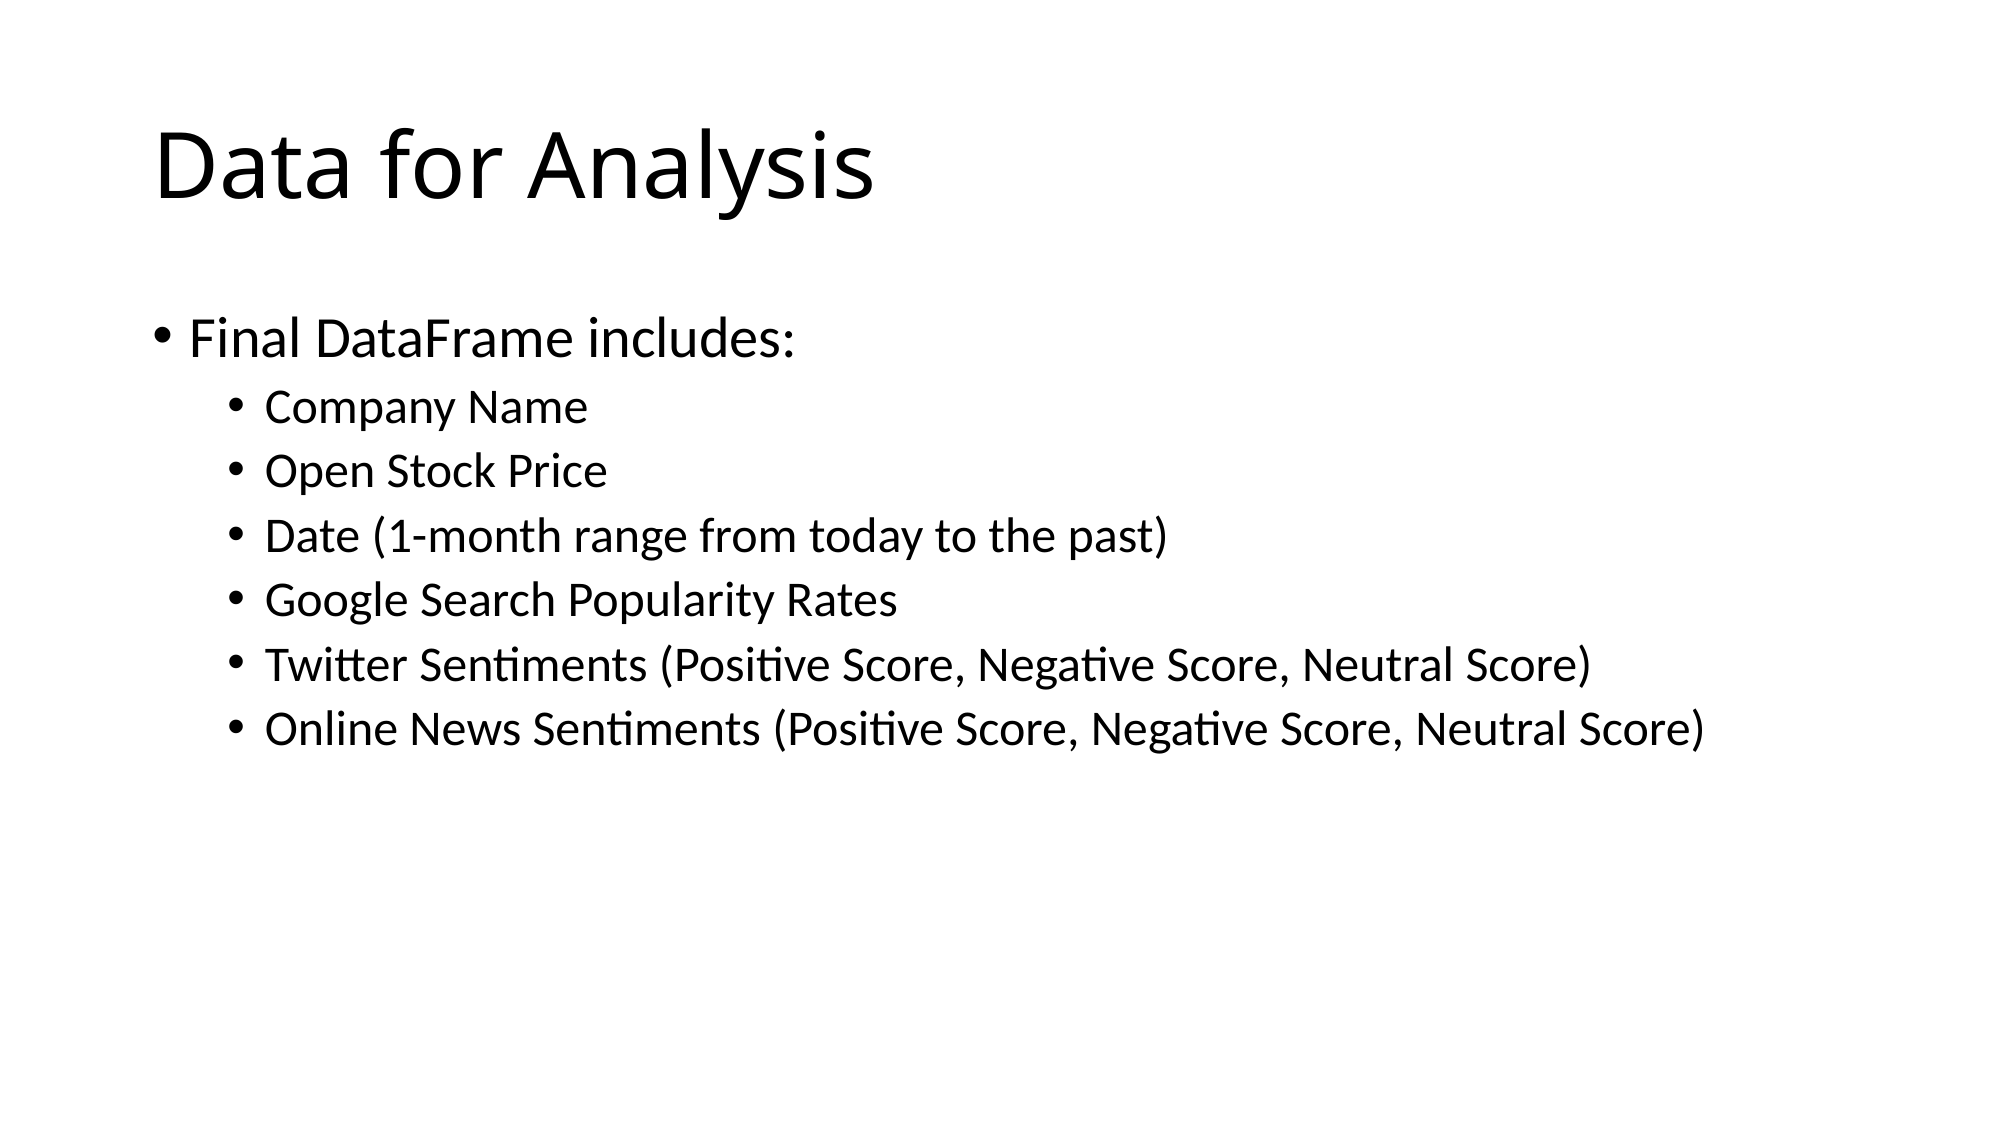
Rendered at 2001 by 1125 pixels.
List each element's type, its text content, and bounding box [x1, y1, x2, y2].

title Data for Analysis [137, 59, 1863, 278]
list Final DataFrame includes: Company Name Open Stock Price Date (1-month range from today to the past) Google Search Popularity Rates Twitter Sentiments (Positive Score, Negative Score, Neutral Score) Online News Sentiments (Positive Score, Negative Score, Neutral Score) [137, 299, 1863, 1014]
